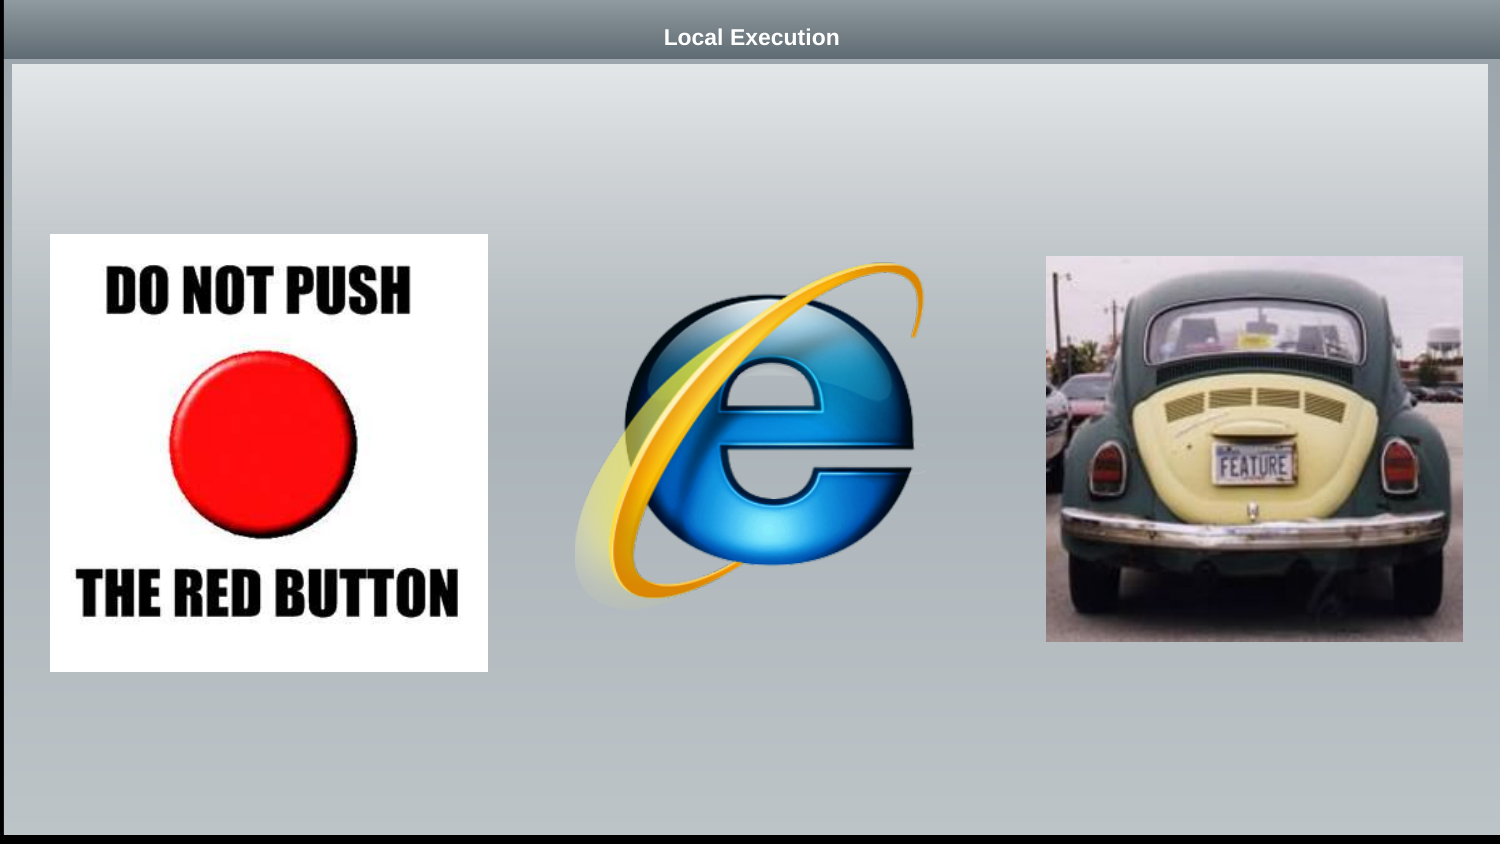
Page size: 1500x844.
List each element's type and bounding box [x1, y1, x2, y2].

text_box [3, 0, 1500, 835]
picture [49, 234, 488, 673]
picture [1046, 256, 1463, 643]
picture [574, 259, 926, 610]
